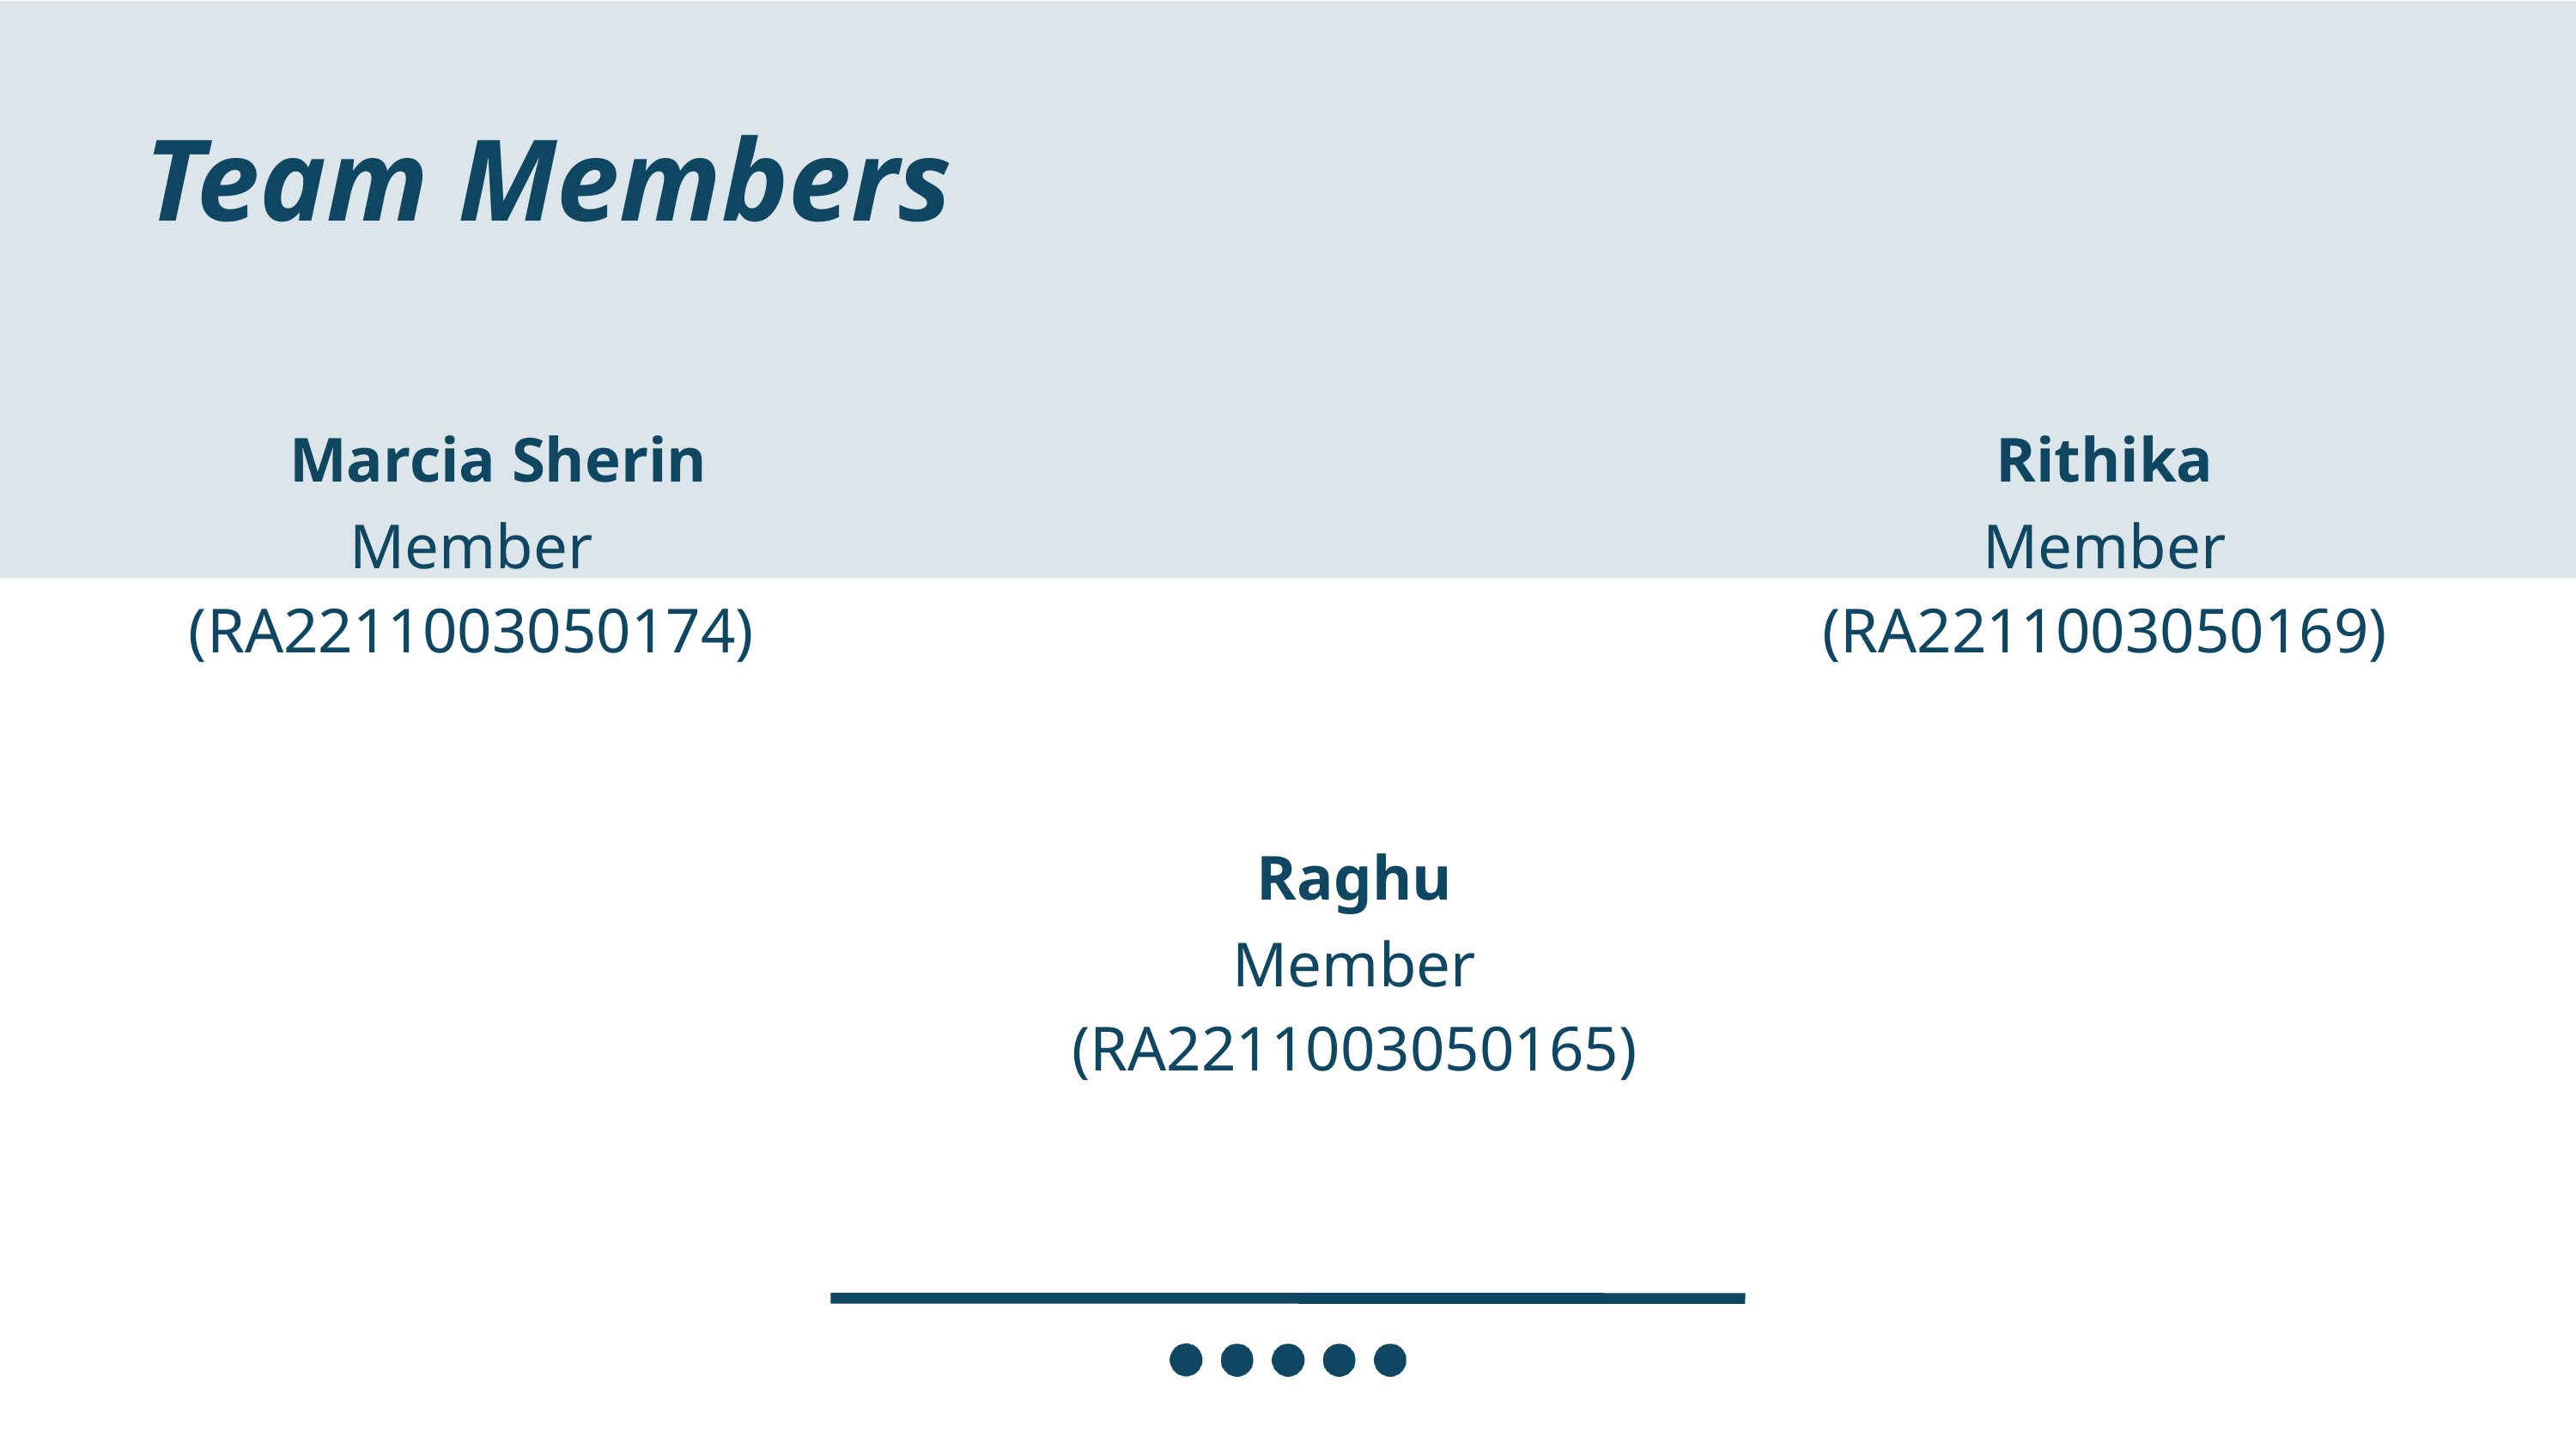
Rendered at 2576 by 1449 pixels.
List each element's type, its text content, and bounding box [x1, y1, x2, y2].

text_box Marcia Sherin [144, 409, 852, 494]
text_box Team Members [144, 84, 1542, 244]
text_box Member (RA2211003050174) [118, 496, 825, 665]
text_box Member (RA2211003050165) [1000, 914, 1708, 1083]
text_box [0, 1, 2576, 579]
text_box Rithika [1751, 409, 2458, 494]
text_box Raghu [1000, 828, 1708, 912]
text_box Member (RA2211003050169) [1751, 496, 2458, 665]
text_box [1170, 1342, 1406, 1378]
